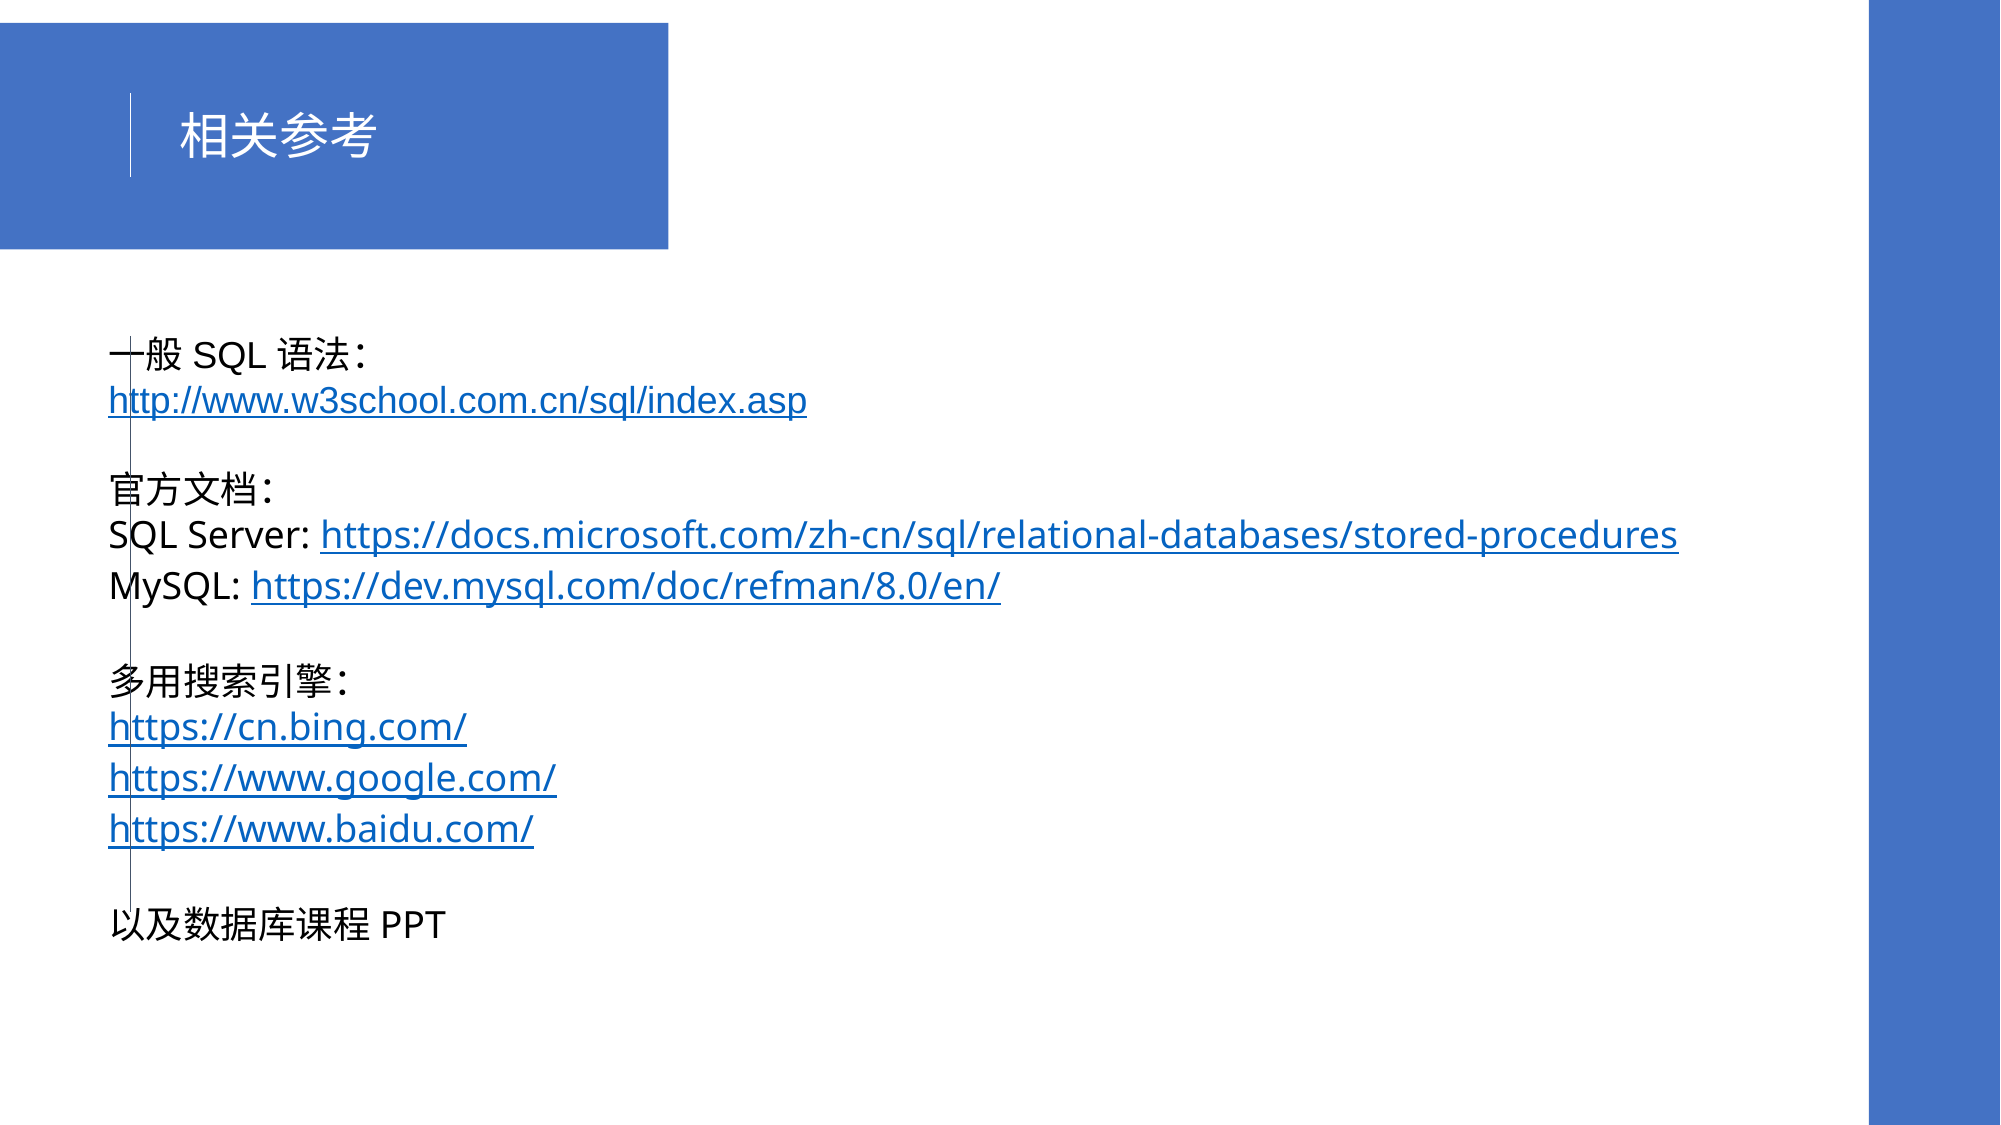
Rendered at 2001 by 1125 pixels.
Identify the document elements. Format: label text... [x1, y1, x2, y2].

text_box [1868, 0, 2000, 1125]
text_box 一般SQL语法： http://www.w3school.com.cn/sql/index.asp 官方文档： SQL Server: https://docs.microsoft.com/zh-cn/sql/relational-databases/stored-procedures MySQL: https://dev.mysql.com/doc/refman/8.0/en/ 多用搜索引擎： https://cn.bing.com/ https://www.google.com/ https://www.baidu.com/ 以及数据库课程PPT [93, 323, 1695, 999]
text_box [130, 93, 392, 178]
text_box [0, 22, 669, 250]
